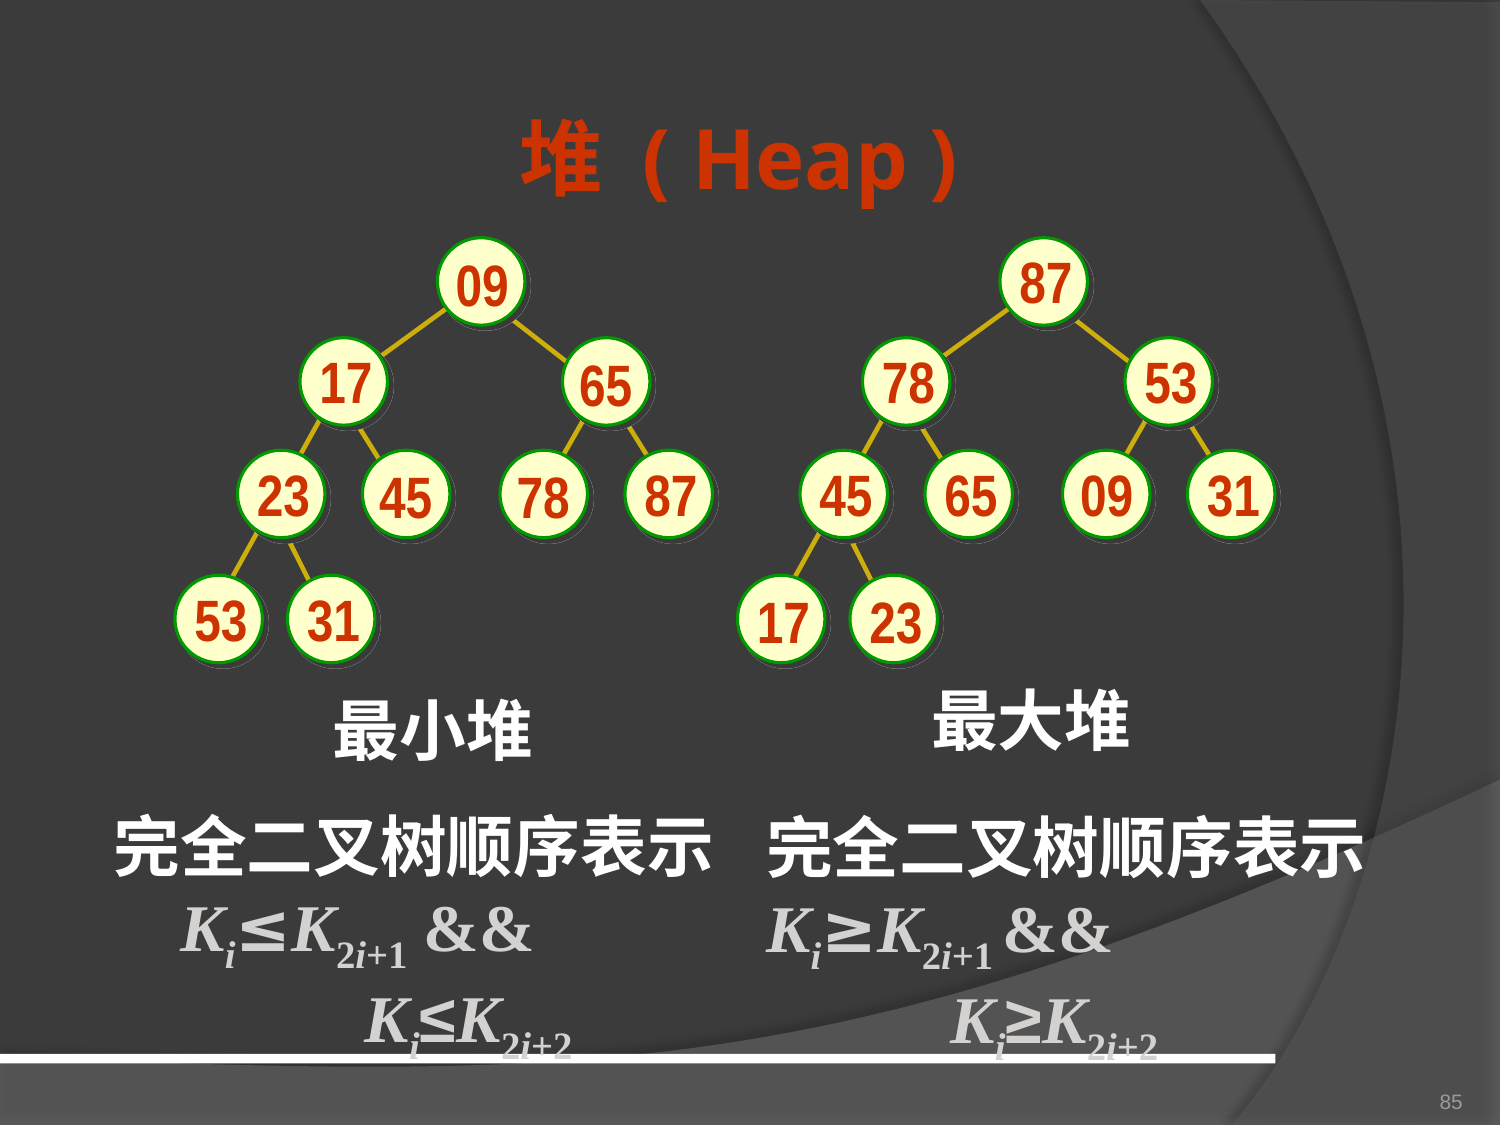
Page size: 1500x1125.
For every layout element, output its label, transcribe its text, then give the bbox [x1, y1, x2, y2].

text_box 最小堆 [318, 681, 619, 776]
text_box 完全二叉树顺序表示 Ki≥K2i+1 && Ki≥K2i+2 [751, 798, 1382, 1076]
text_box 完全二叉树顺序表示 Ki≤K2i+1 && Ki≤K2i+2 [98, 797, 729, 1075]
slide_number 85 [1337, 1053, 1463, 1114]
text_box 最大堆 [916, 672, 1217, 767]
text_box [174, 237, 1276, 663]
title 堆 ( Heap ) [512, 78, 1000, 229]
